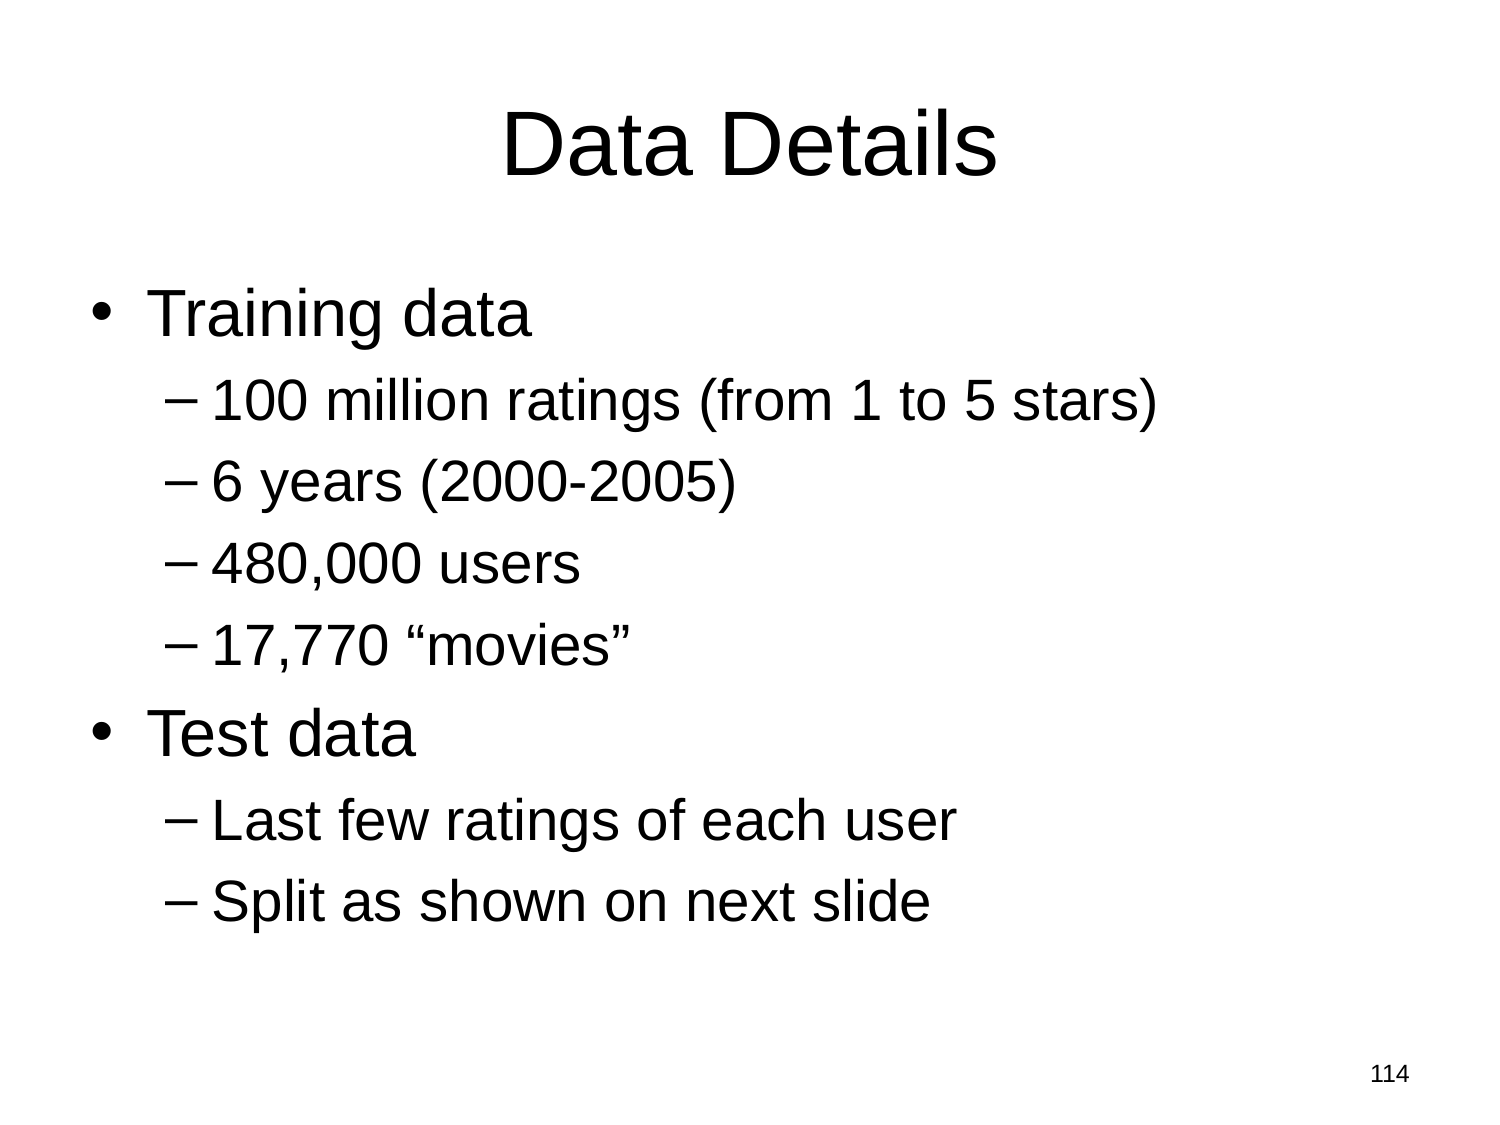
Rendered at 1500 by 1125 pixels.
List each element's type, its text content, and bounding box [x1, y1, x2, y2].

list Training data 100 million ratings (from 1 to 5 stars) 6 years (2000-2005) 480,000 users 17,770 “movies” Test data Last few ratings of each user Split as shown on next slide [74, 262, 1426, 1006]
title Data Details [74, 44, 1426, 233]
slide_number 114 [1074, 1042, 1425, 1103]
